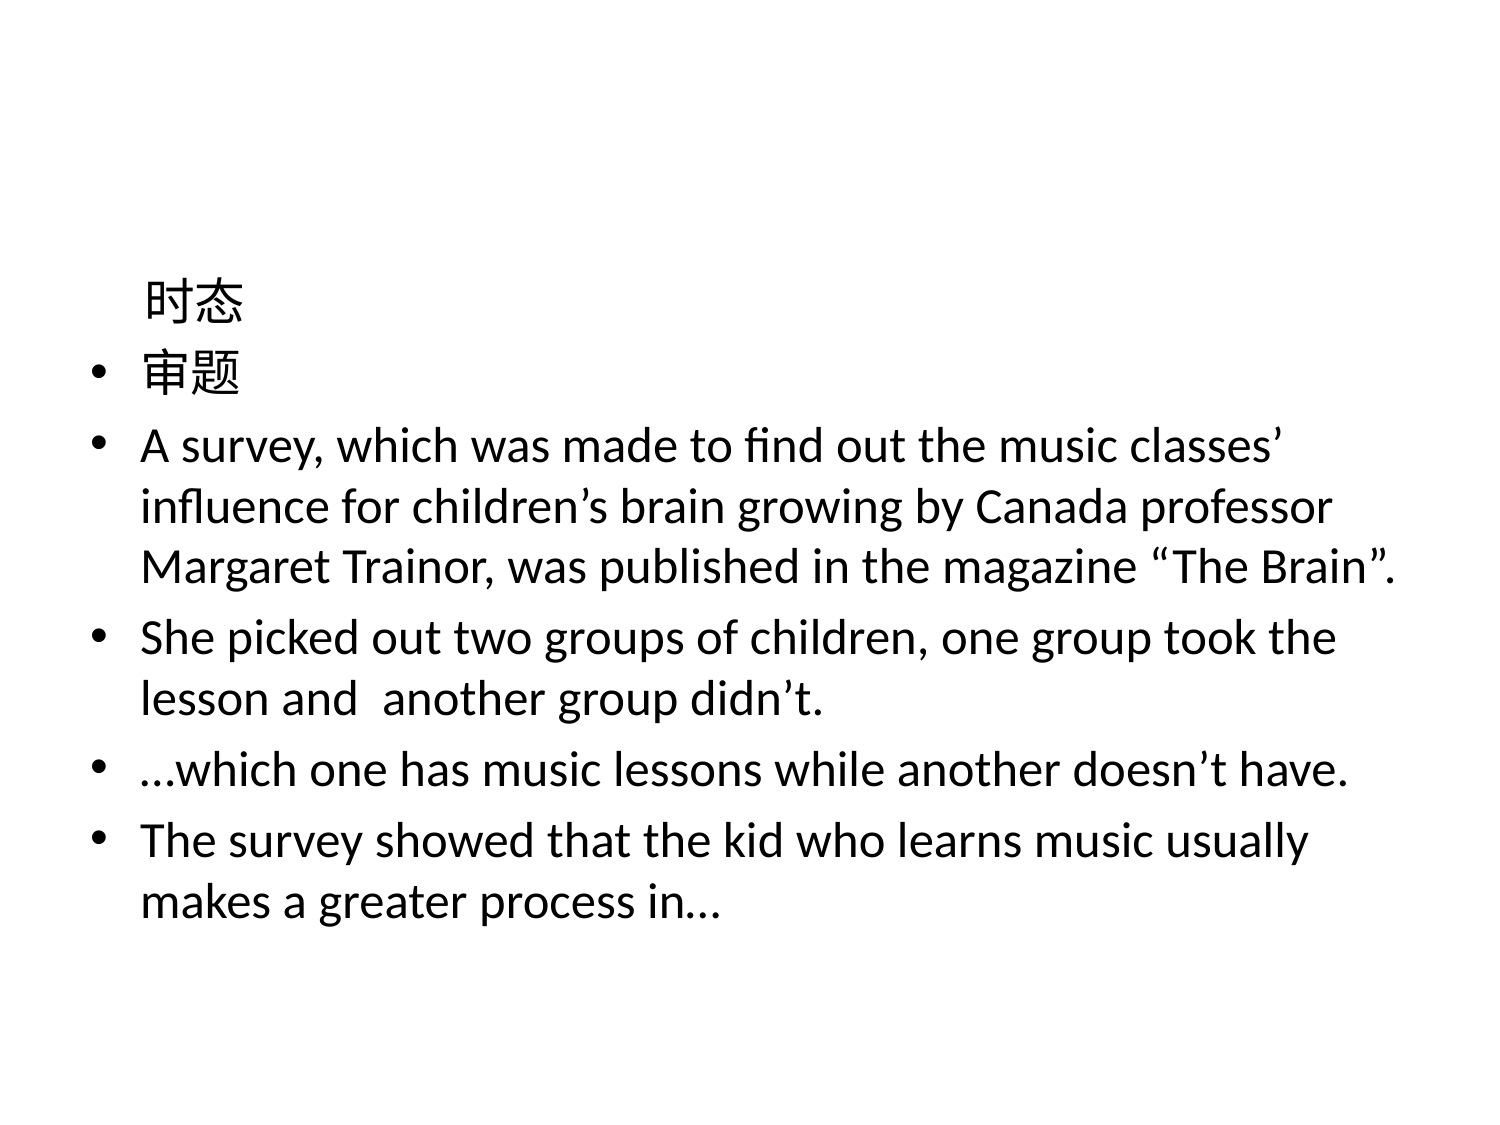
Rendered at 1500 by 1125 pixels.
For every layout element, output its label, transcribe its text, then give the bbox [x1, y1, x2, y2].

list 时态 审题 A survey, which was made to find out the music classes’ influence for children’s brain growing by Canada professor Margaret Trainor, was published in the magazine “The Brain”. She picked out two groups of children, one group took the lesson and another group didn’t. …which one has music lessons while another doesn’t have. The survey showed that the kid who learns music usually makes a greater process in… [75, 262, 1425, 1005]
